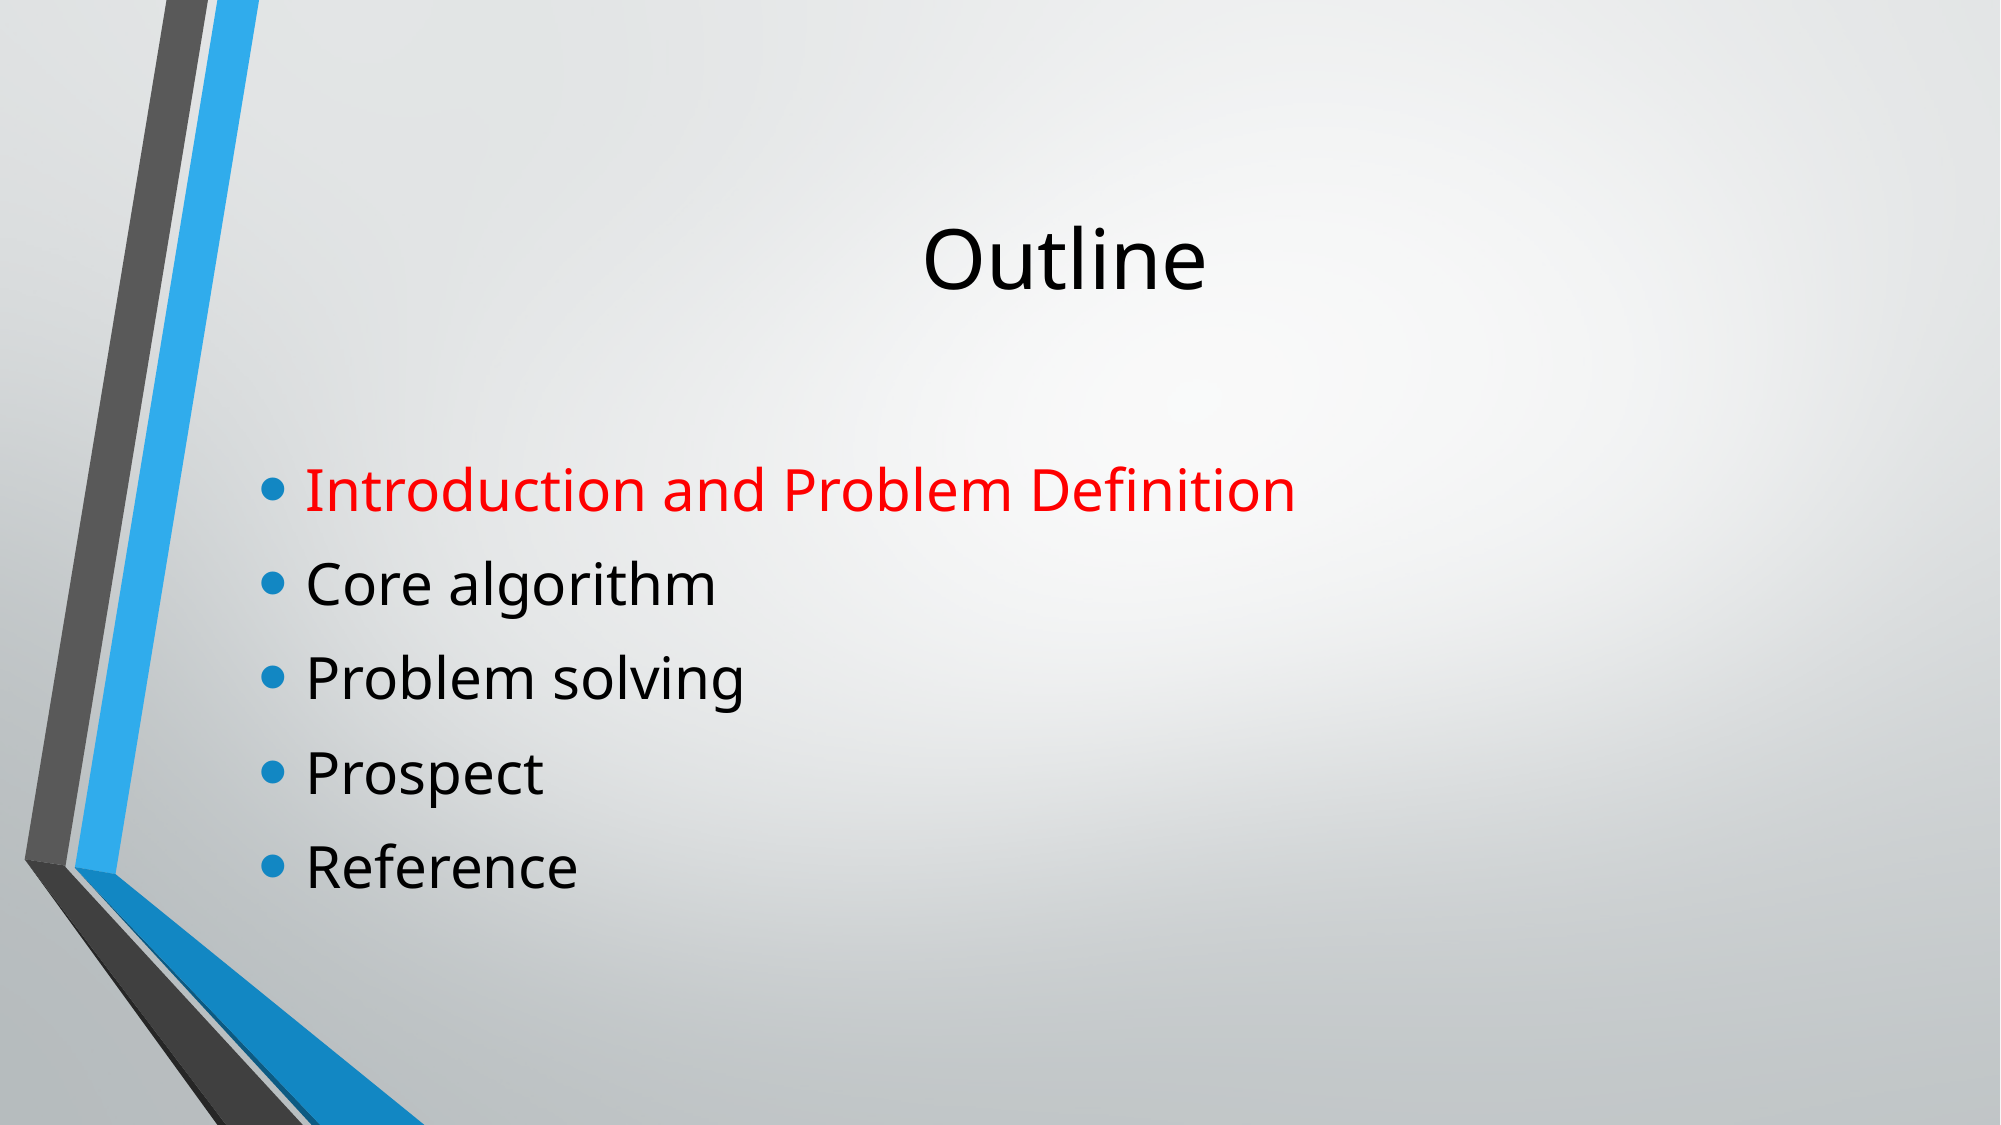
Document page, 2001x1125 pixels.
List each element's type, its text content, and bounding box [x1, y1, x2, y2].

title Outline [243, 112, 1887, 400]
list Introduction and Problem Definition Core algorithm Problem solving Prospect Reference [243, 420, 1887, 933]
